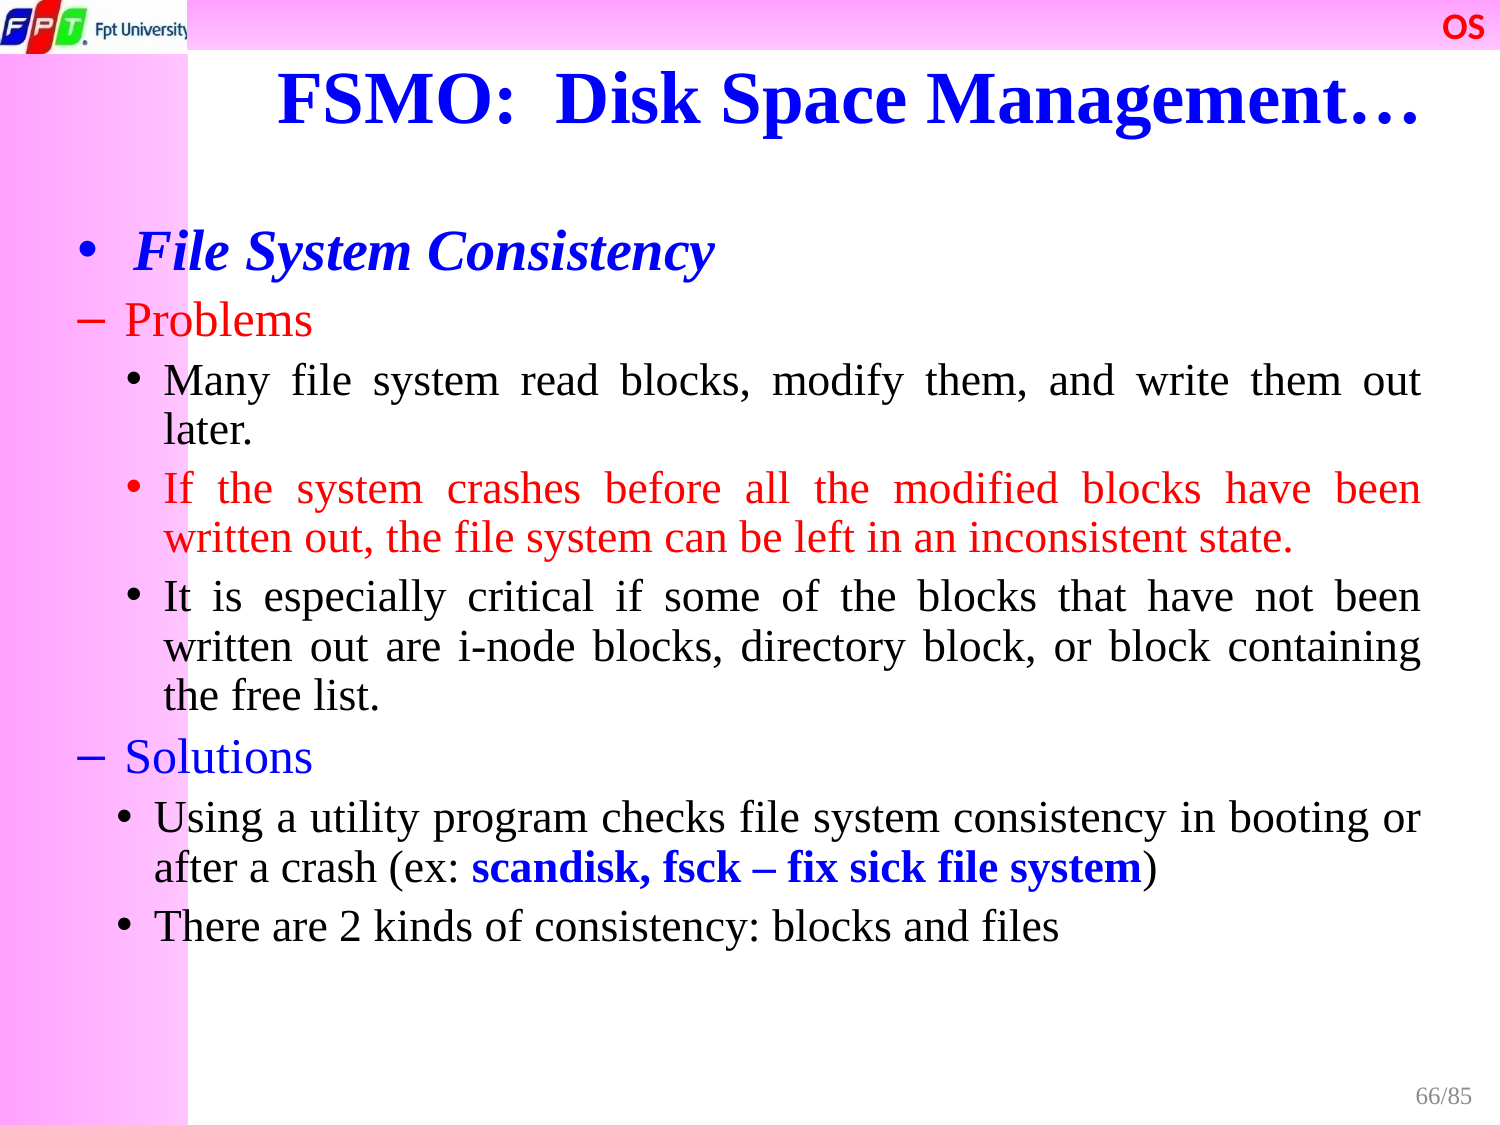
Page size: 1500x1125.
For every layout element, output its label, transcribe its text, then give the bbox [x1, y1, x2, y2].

title FSMO: Disk Space Management… [200, 0, 1500, 188]
picture [0, 0, 191, 54]
slide_number 66/85 [1137, 1074, 1488, 1116]
list File System Consistency Problems Many file system read blocks, modify them, and write them out later. If the system crashes before all the modified blocks have been written out, the file system can be left in an inconsistent state. It is especially critical if some of the blocks that have not been written out are i-node blocks, directory block, or block containing the free list. Solutions Using a utility program checks file system consistency in booting or after a crash (ex: scandisk, fsck – fix sick file system) There are 2 kinds of consistency: blocks and files [62, 212, 1438, 1025]
